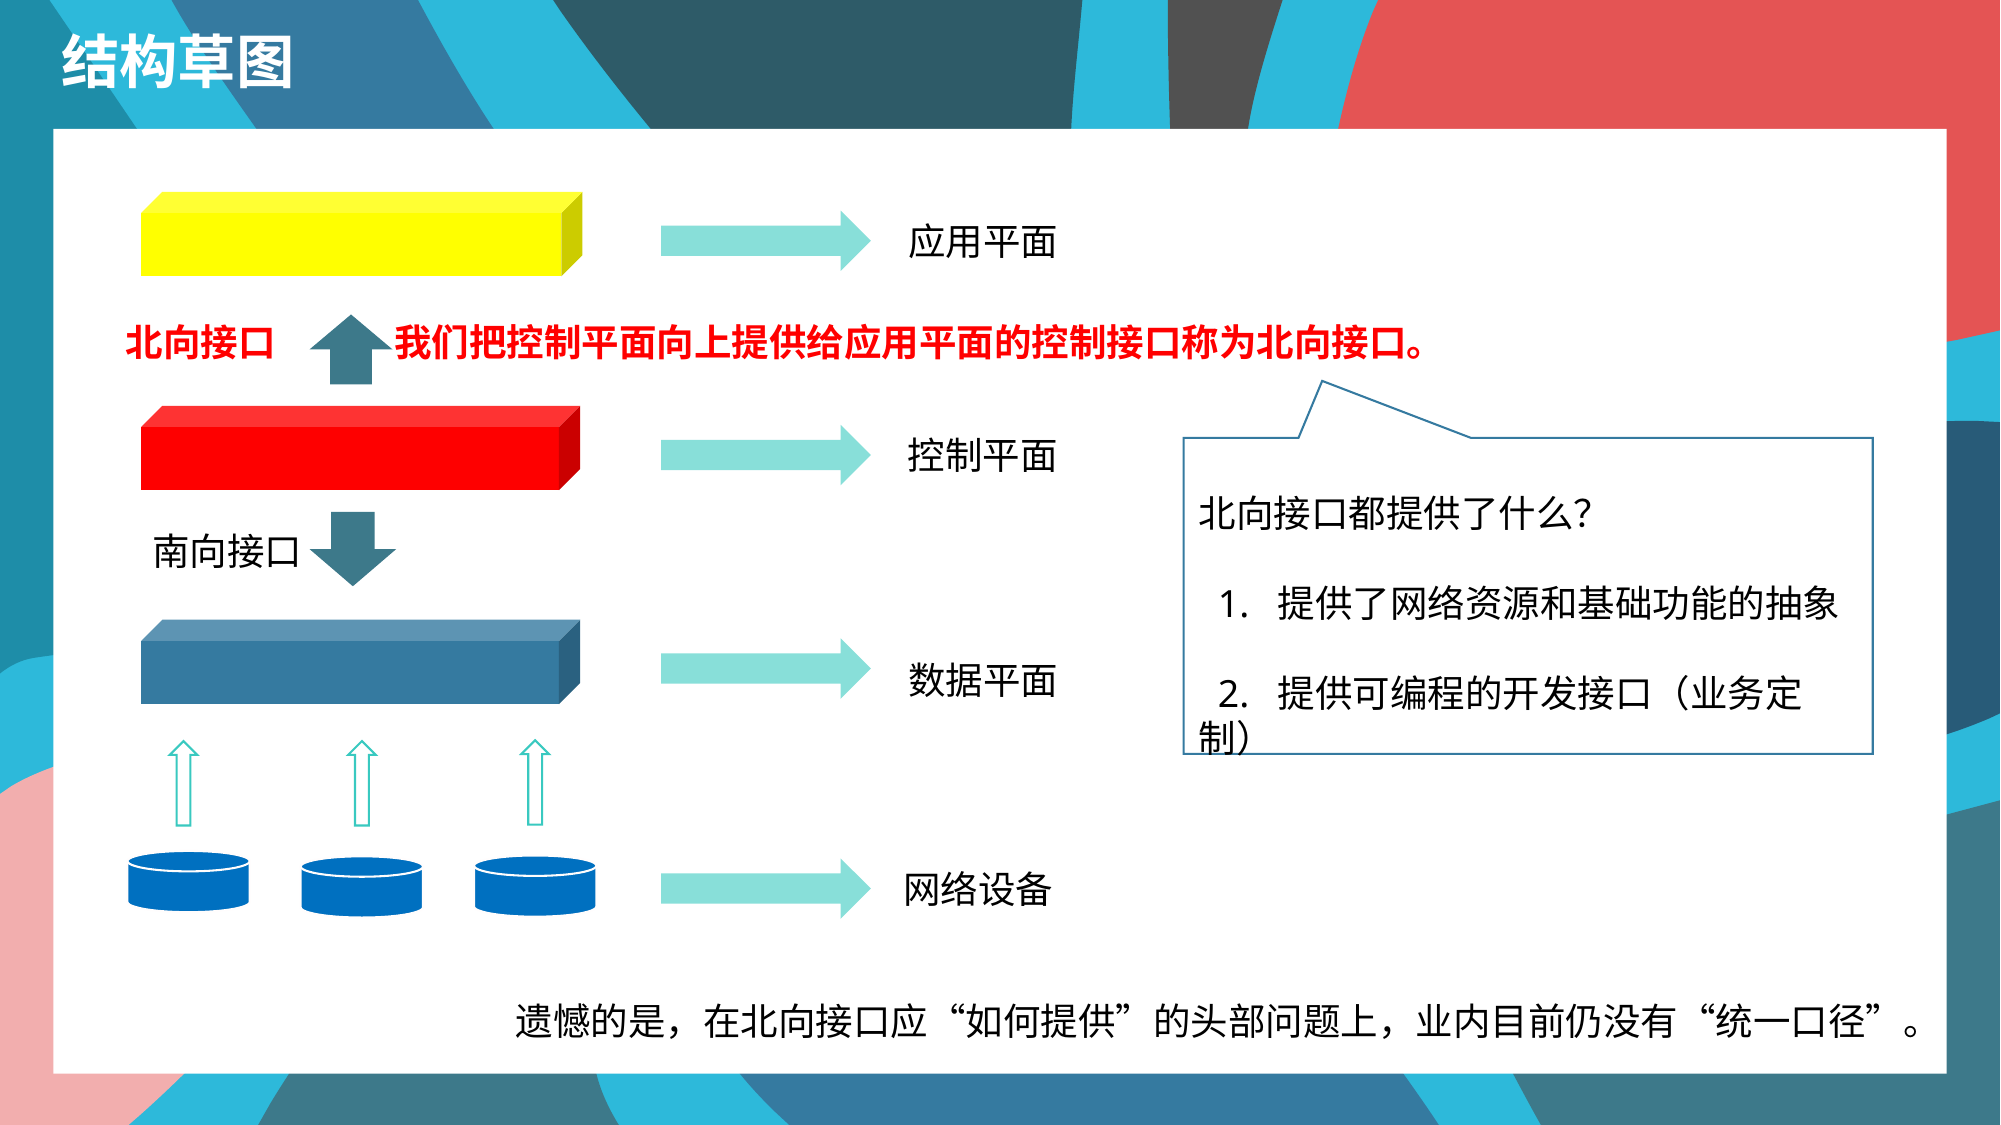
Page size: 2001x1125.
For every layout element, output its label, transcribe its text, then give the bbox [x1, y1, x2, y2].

text_box [140, 404, 582, 492]
text_box [330, 510, 399, 588]
text_box 网络设备 [888, 858, 1076, 919]
text_box [126, 849, 251, 914]
text_box [299, 855, 425, 919]
text_box [660, 208, 873, 274]
text_box [345, 739, 379, 827]
text_box 北向接口都提供了什么？ 1. 提供了网络资源和基础功能的抽象 2. 提供可编程的开发接口（业务定制） [1182, 379, 1874, 755]
text_box [140, 618, 582, 706]
text_box 南向接口 [137, 520, 330, 581]
text_box 应用平面 [893, 210, 1081, 271]
text_box 北向接口 我们把控制平面向上提供给应用平面的控制接口称为北向接口。 [85, 312, 1459, 372]
text_box [660, 422, 873, 488]
text_box 遗憾的是，在北向接口应“如何提供”的头部问题上，业内目前仍没有“统一口径”。 [500, 990, 1931, 1050]
text_box 数据平面 [893, 649, 1117, 710]
text_box [473, 854, 598, 918]
text_box [660, 855, 873, 922]
text_box 控制平面 [892, 424, 1081, 485]
text_box [518, 738, 552, 826]
text_box [167, 739, 200, 827]
text_box [660, 635, 873, 702]
text_box [329, 372, 373, 386]
list 结构草图 [46, 16, 1319, 113]
text_box [140, 190, 584, 278]
